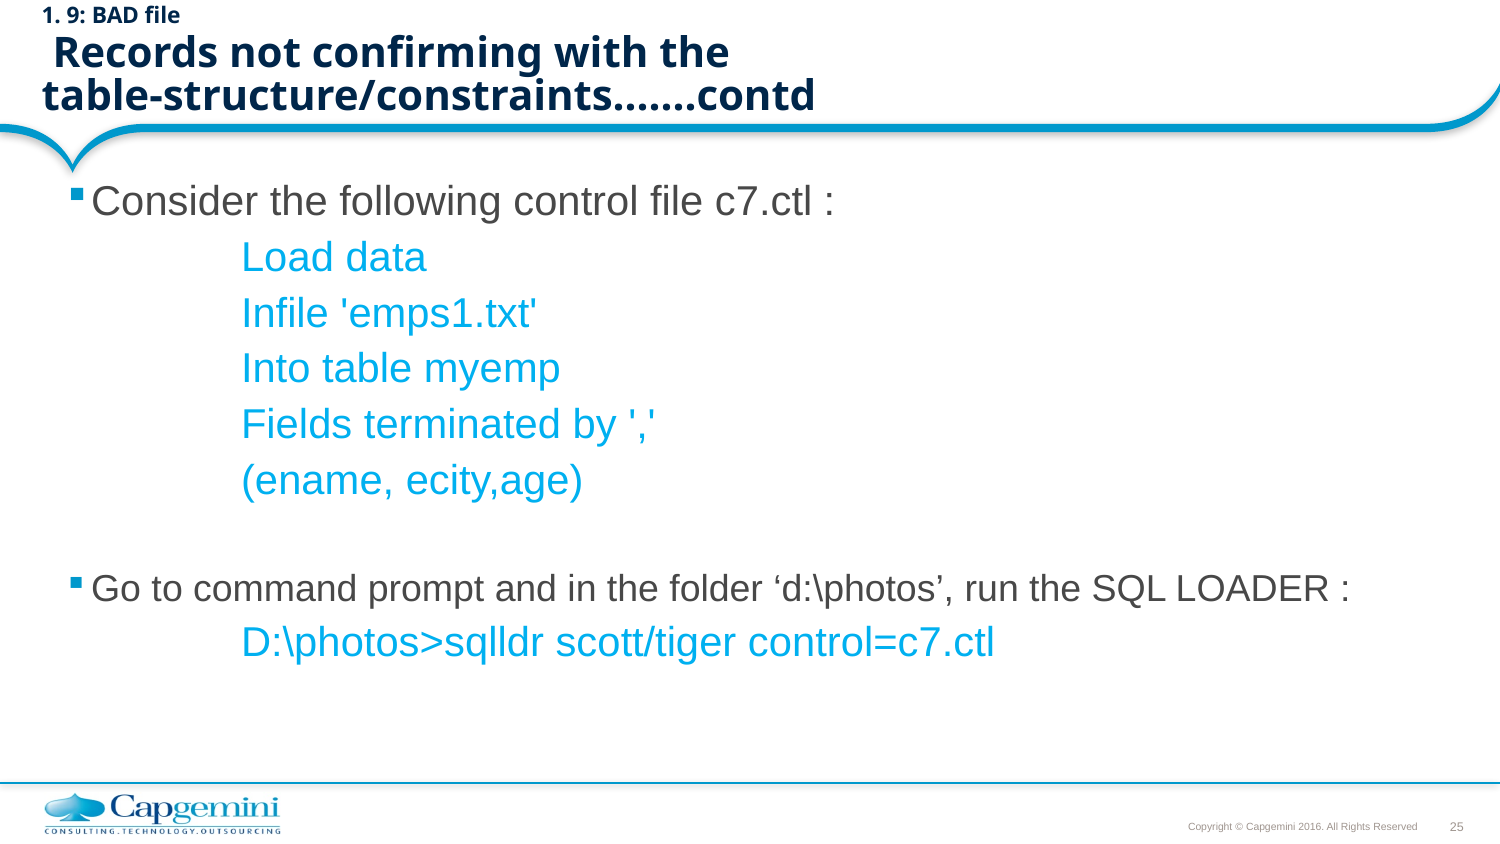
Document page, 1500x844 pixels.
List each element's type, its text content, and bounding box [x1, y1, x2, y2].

title 1. 9: BAD file Records not confirming with the table-structure/constraints…….contd [0, 0, 1500, 124]
list Consider the following control file c7.ctl : Load data Infile 'emps1.txt' Into table myemp Fields terminated by ',' (ename, ecity,age) Go to command prompt and in the folder ‘d:\photos’, run the SQL LOADER : D:\photos>sqlldr scott/tiger control=c7.ctl [52, 169, 1459, 766]
picture [44, 792, 281, 835]
